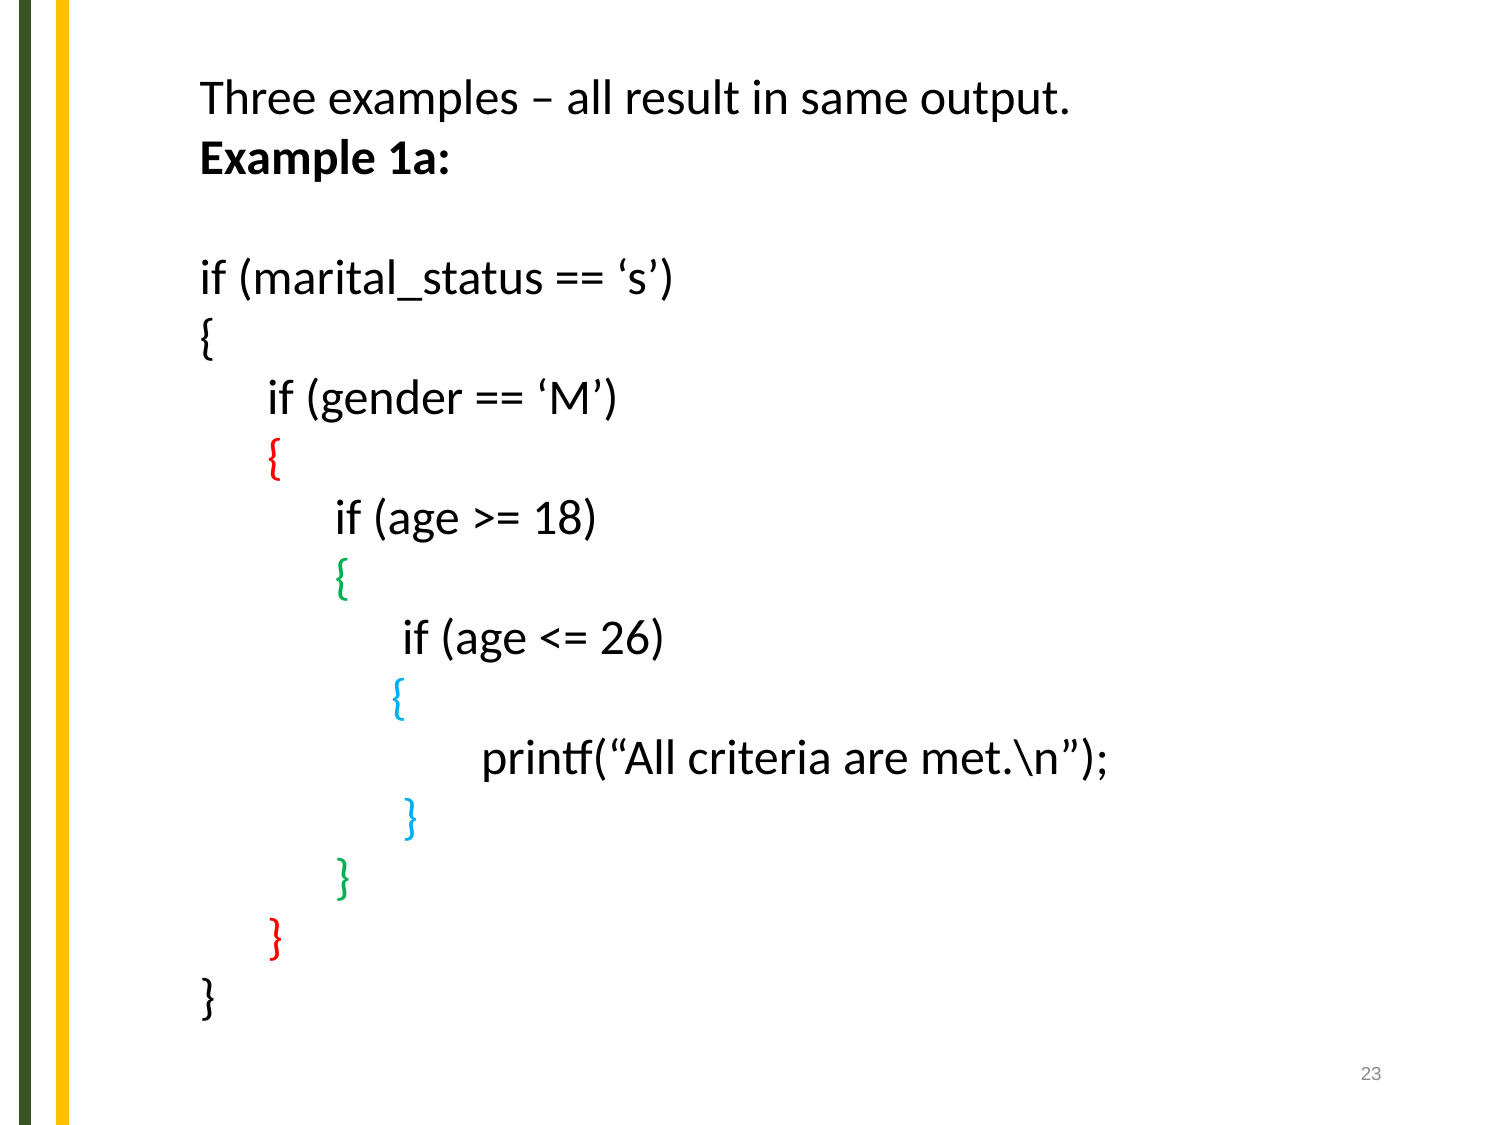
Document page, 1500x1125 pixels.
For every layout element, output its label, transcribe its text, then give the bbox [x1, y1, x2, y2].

text_box Three examples – all result in same output. Example 1a: if (marital_status == ‘s’) { if (gender == ‘M’) { if (age >= 18) { if (age <= 26) { printf(“All criteria are met.\n”); } } } } [184, 57, 1125, 1093]
slide_number 23 [1059, 1042, 1397, 1103]
